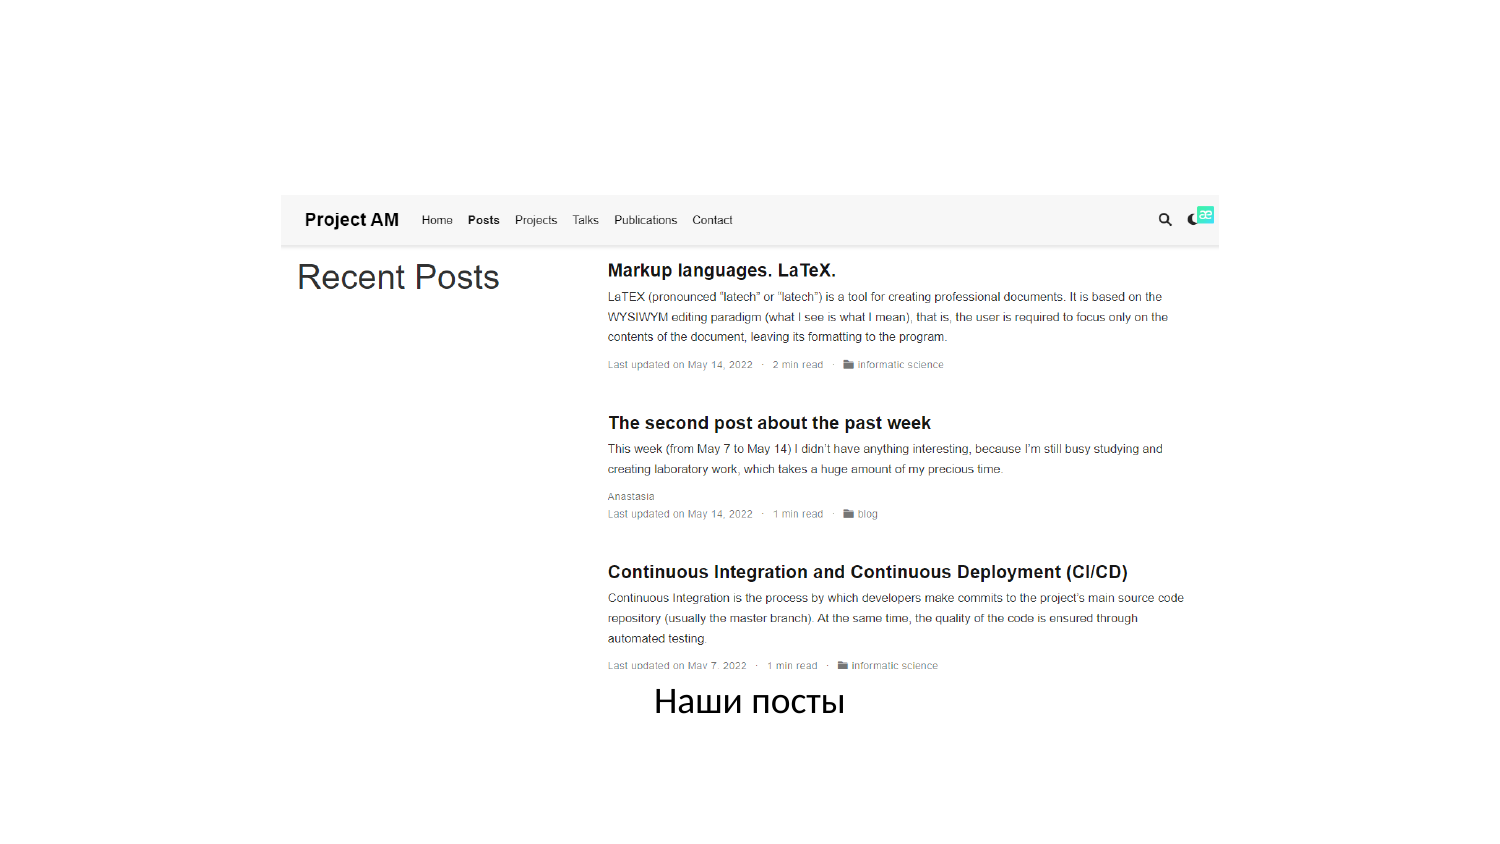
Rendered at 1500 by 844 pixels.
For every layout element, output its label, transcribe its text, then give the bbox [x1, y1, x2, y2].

text_box Наши посты [74, 668, 1425, 753]
picture [281, 195, 1219, 669]
